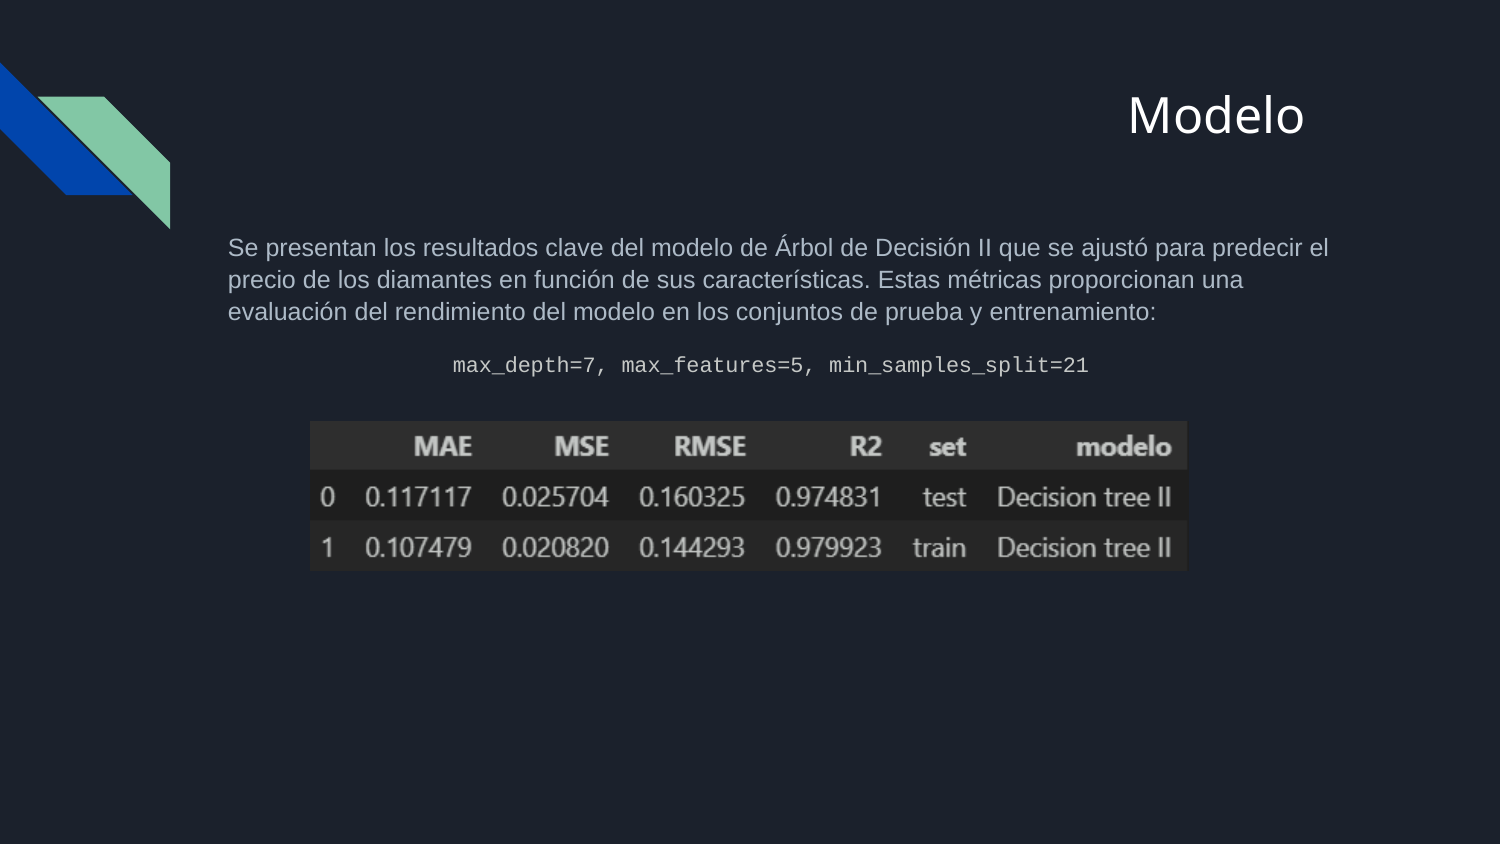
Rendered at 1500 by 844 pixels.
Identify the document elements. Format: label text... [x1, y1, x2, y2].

list Se presentan los resultados clave del modelo de Árbol de Decisión II que se ajustó para predecir el precio de los diamantes en función de sus características. Estas métricas proporcionan una evaluación del rendimiento del modelo en los conjuntos de prueba y entrenamiento: max_depth=7, max_features=5, min_samples_split=21 [212, 214, 1368, 693]
title Modelo [212, 64, 1368, 214]
picture [310, 421, 1190, 572]
